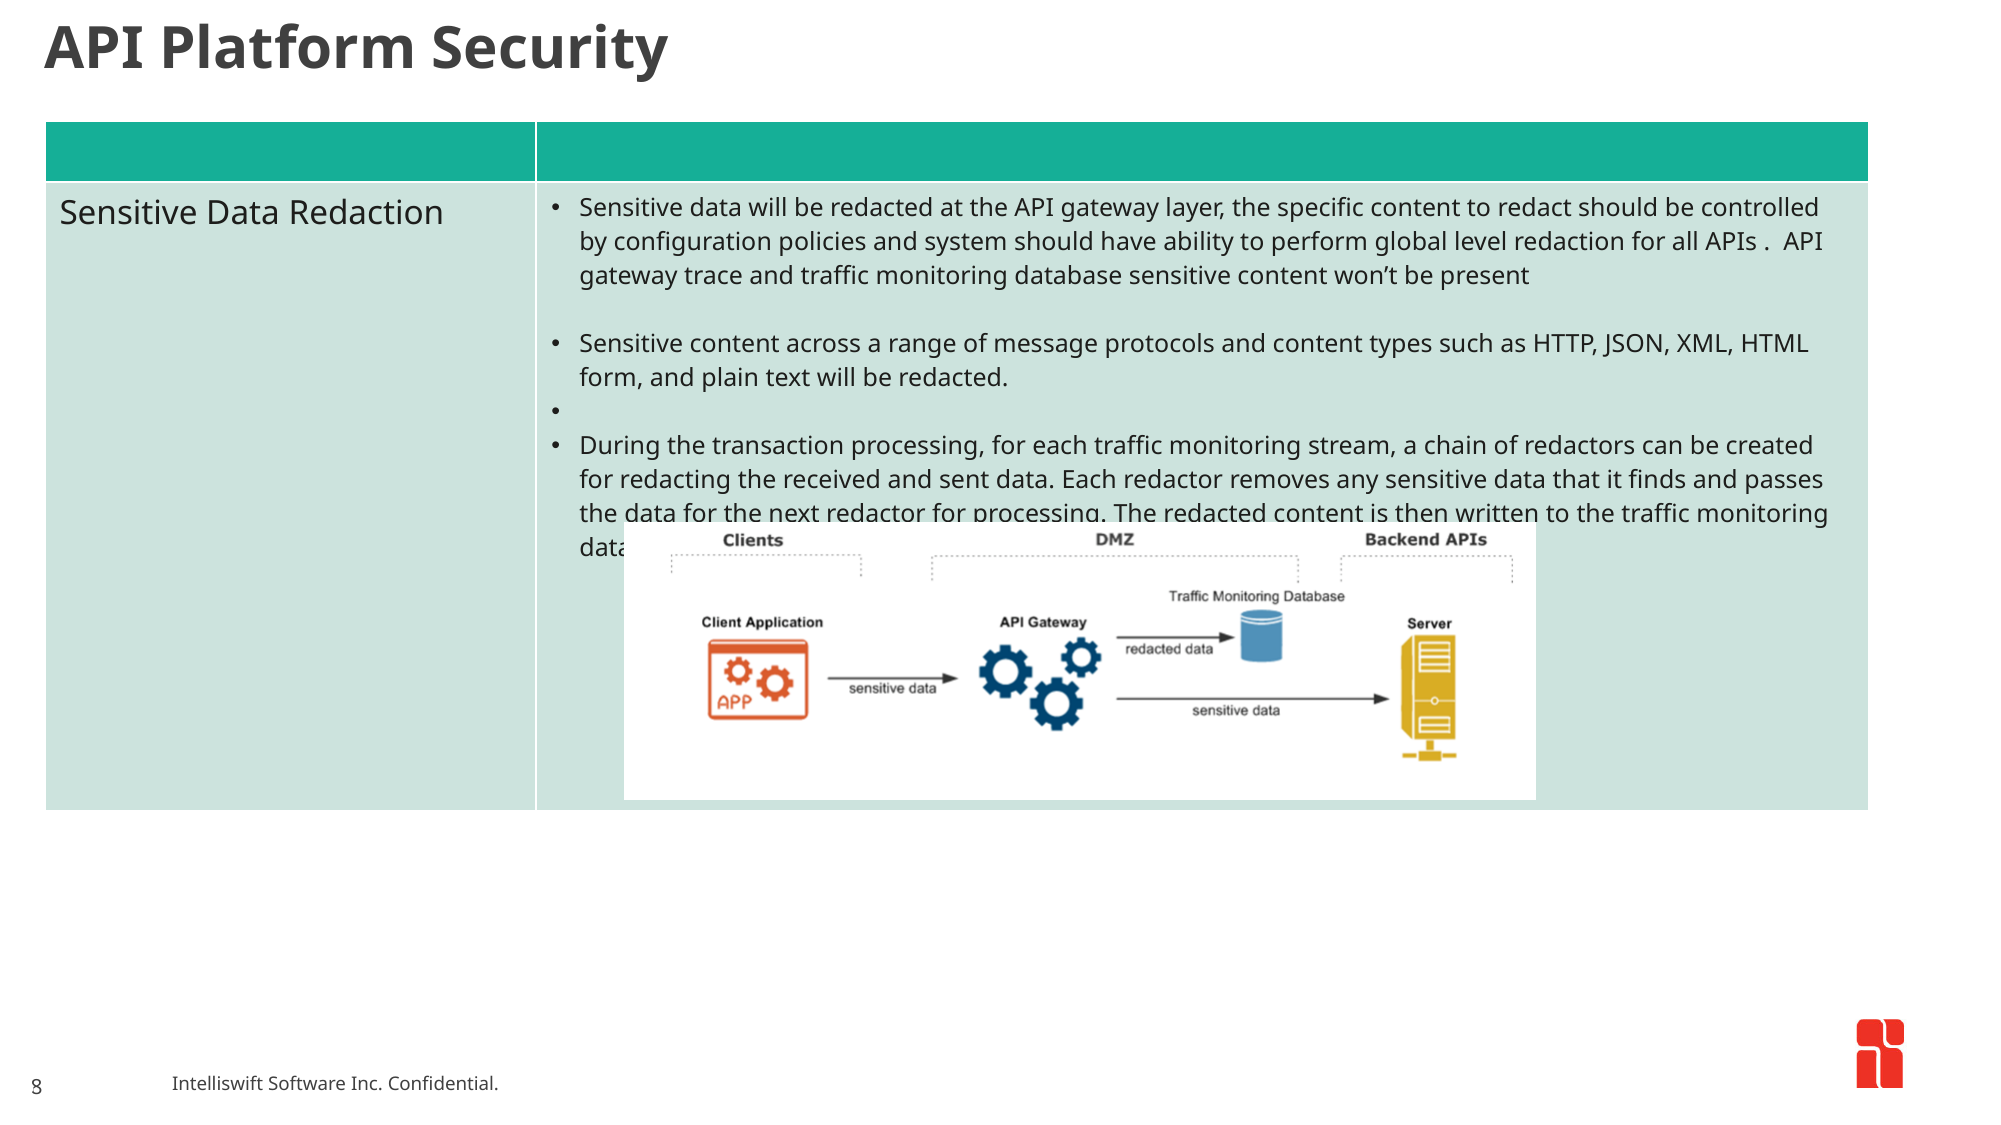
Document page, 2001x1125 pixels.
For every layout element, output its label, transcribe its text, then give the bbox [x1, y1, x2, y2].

title API Platform Security [38, 15, 2000, 85]
table_cell Sensitive Data Redaction [46, 183, 535, 810]
table_cell Sensitive data will be redacted at the API gateway layer, the specific content to redact should be controlled by configuration policies and system should have ability to perform global level redaction for all APIs . API gateway trace and traffic monitoring database sensitive content won’t be present Sensitive content across a range of message protocols and content types such as HTTP, JSON, XML, HTML form, and plain text will be redacted. During the transaction processing, for each traffic monitoring stream, a chain of redactors can be created for redacting the received and sent data. Each redactor removes any sensitive data that it finds and passes the data for the next redactor for processing. The redacted content is then written to the traffic monitoring database [537, 183, 1868, 810]
slide_number 8 [0, 1064, 90, 1110]
picture [1845, 1007, 1915, 1096]
picture [624, 522, 1536, 800]
table_header [537, 122, 1868, 181]
table_header [46, 122, 535, 181]
